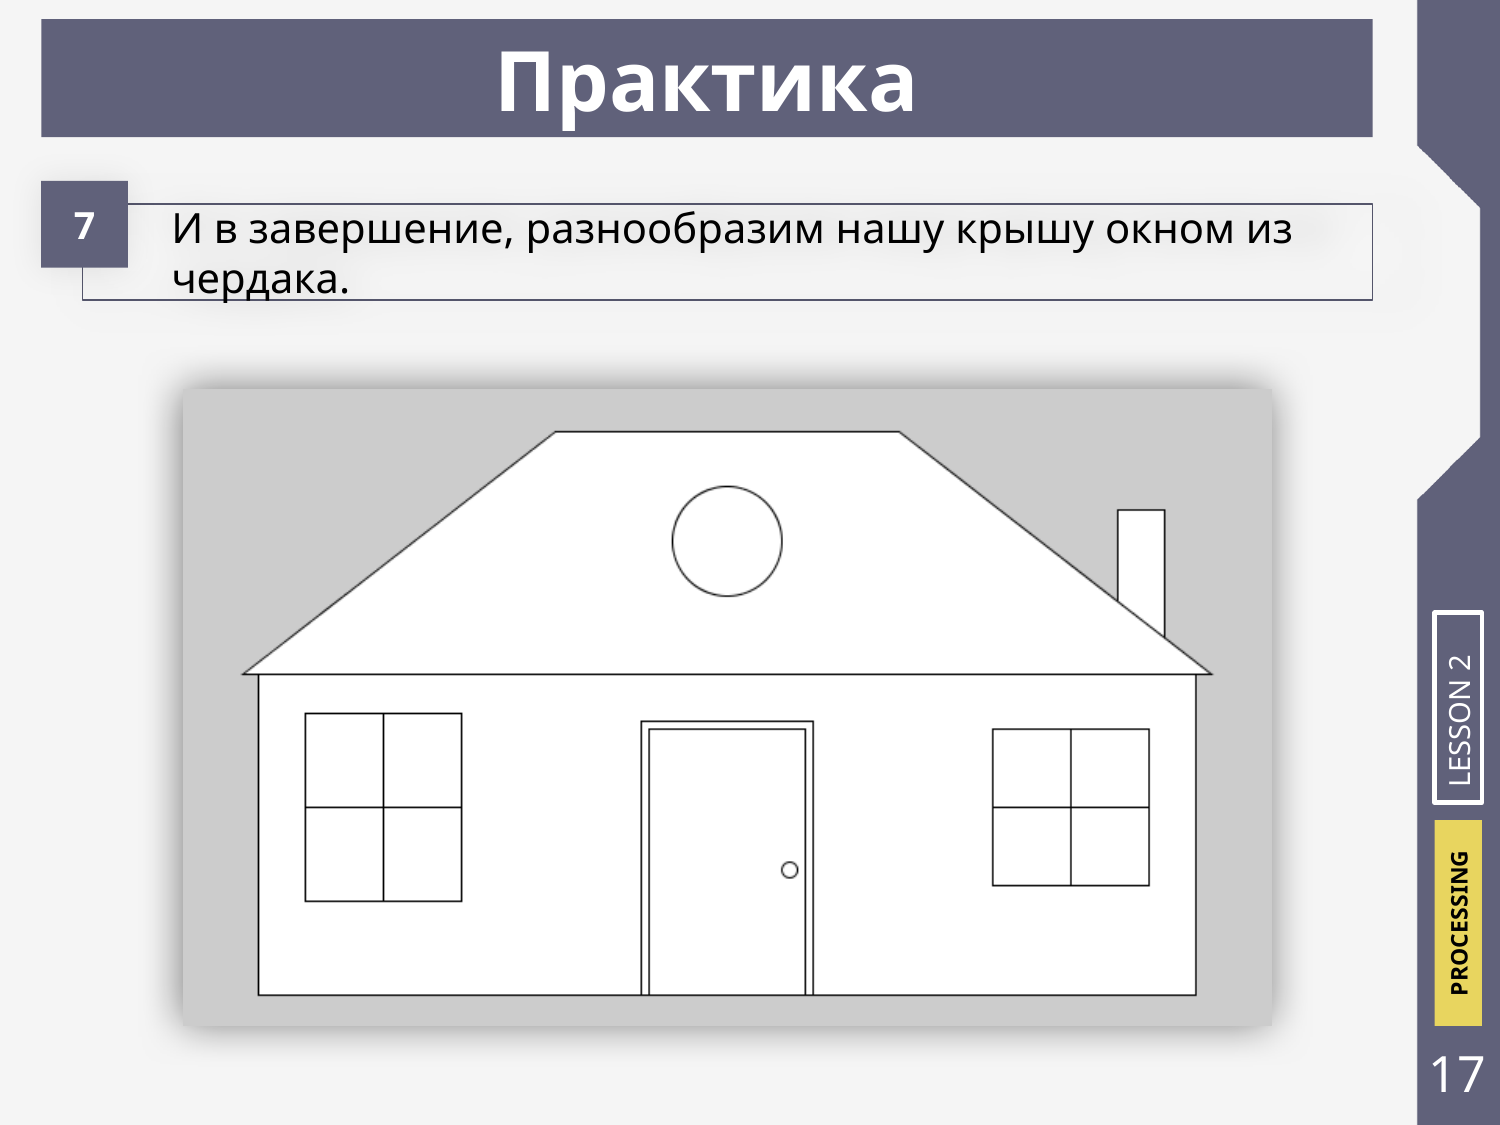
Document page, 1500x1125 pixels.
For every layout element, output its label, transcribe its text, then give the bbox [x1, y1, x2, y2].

title Практика [41, 19, 1373, 138]
picture [0, 0, 1500, 1125]
slide_number ‹#› [1401, 1029, 1500, 1125]
list LESSON 2 [1432, 610, 1484, 805]
text_box 7 [41, 180, 128, 268]
text_box И в завершение, разнообразим нашу крышу окном из чердака. [82, 204, 1373, 300]
